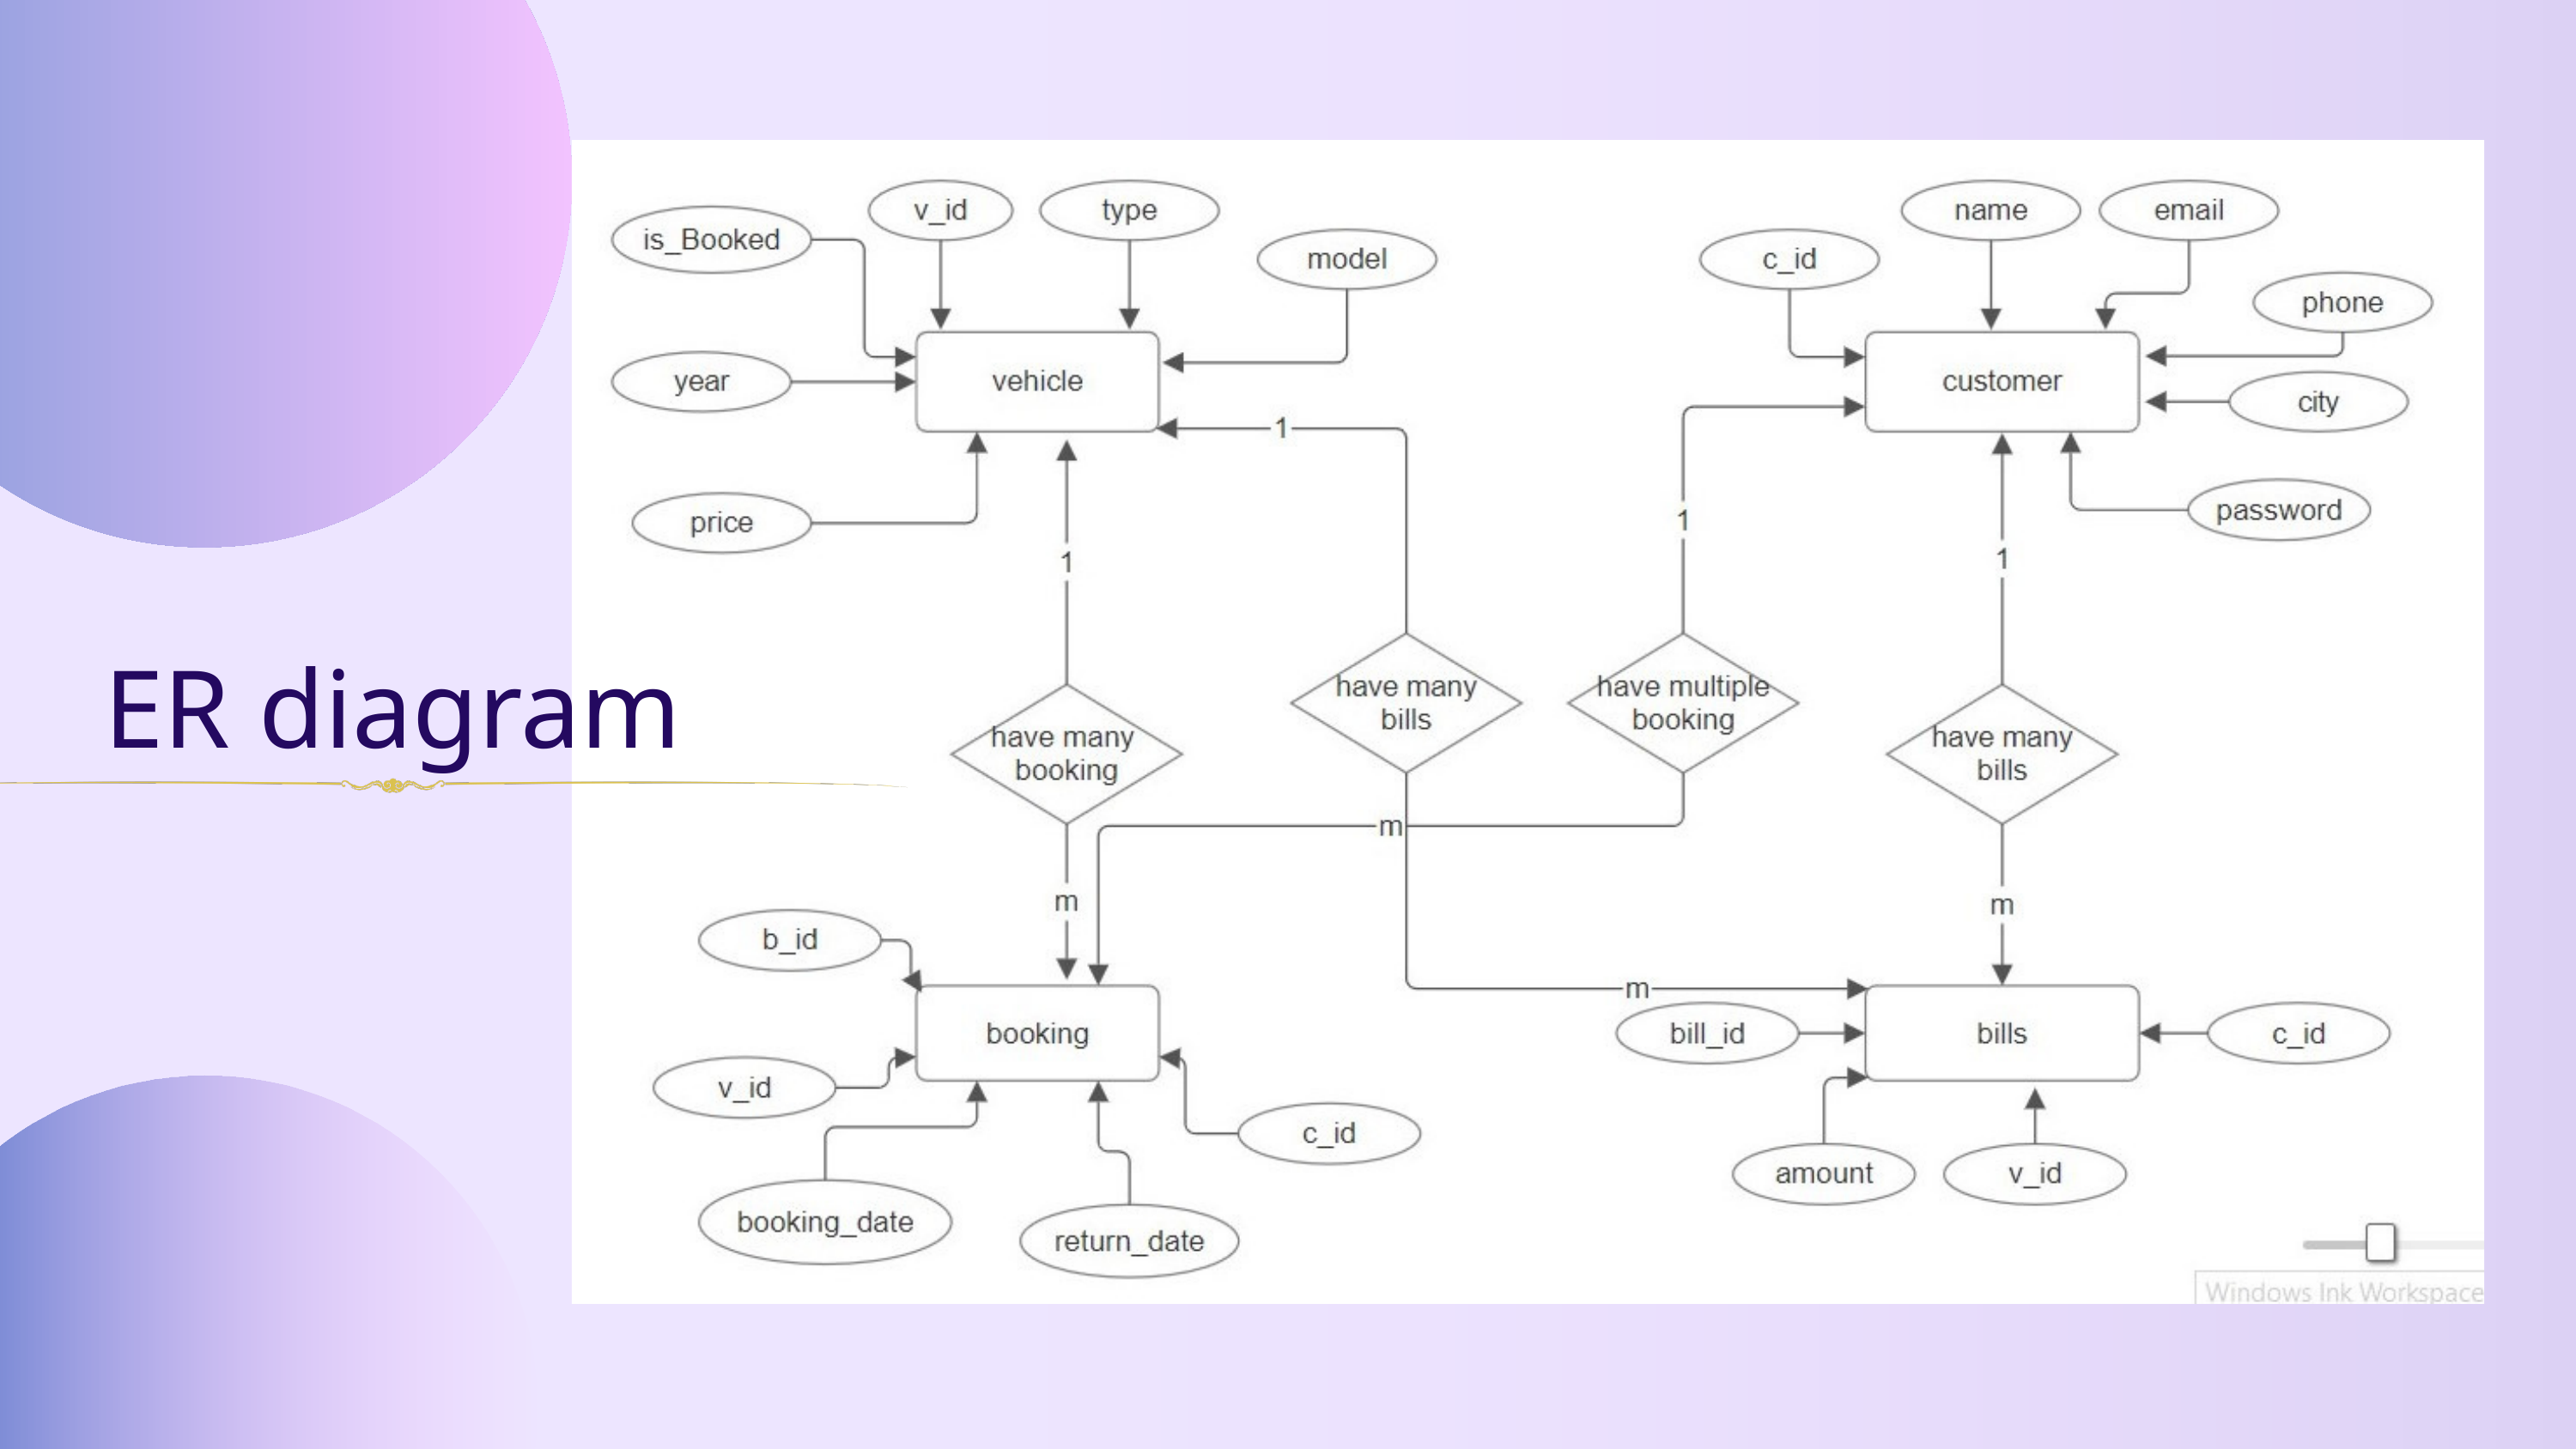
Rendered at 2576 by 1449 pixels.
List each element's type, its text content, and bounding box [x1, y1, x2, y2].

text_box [0, 1075, 538, 1449]
text_box [571, 770, 1019, 1304]
text_box [0, 777, 908, 794]
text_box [0, 0, 573, 548]
text_box [571, 140, 1019, 683]
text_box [1024, 0, 2576, 1449]
text_box ER diagram [104, 683, 1019, 770]
